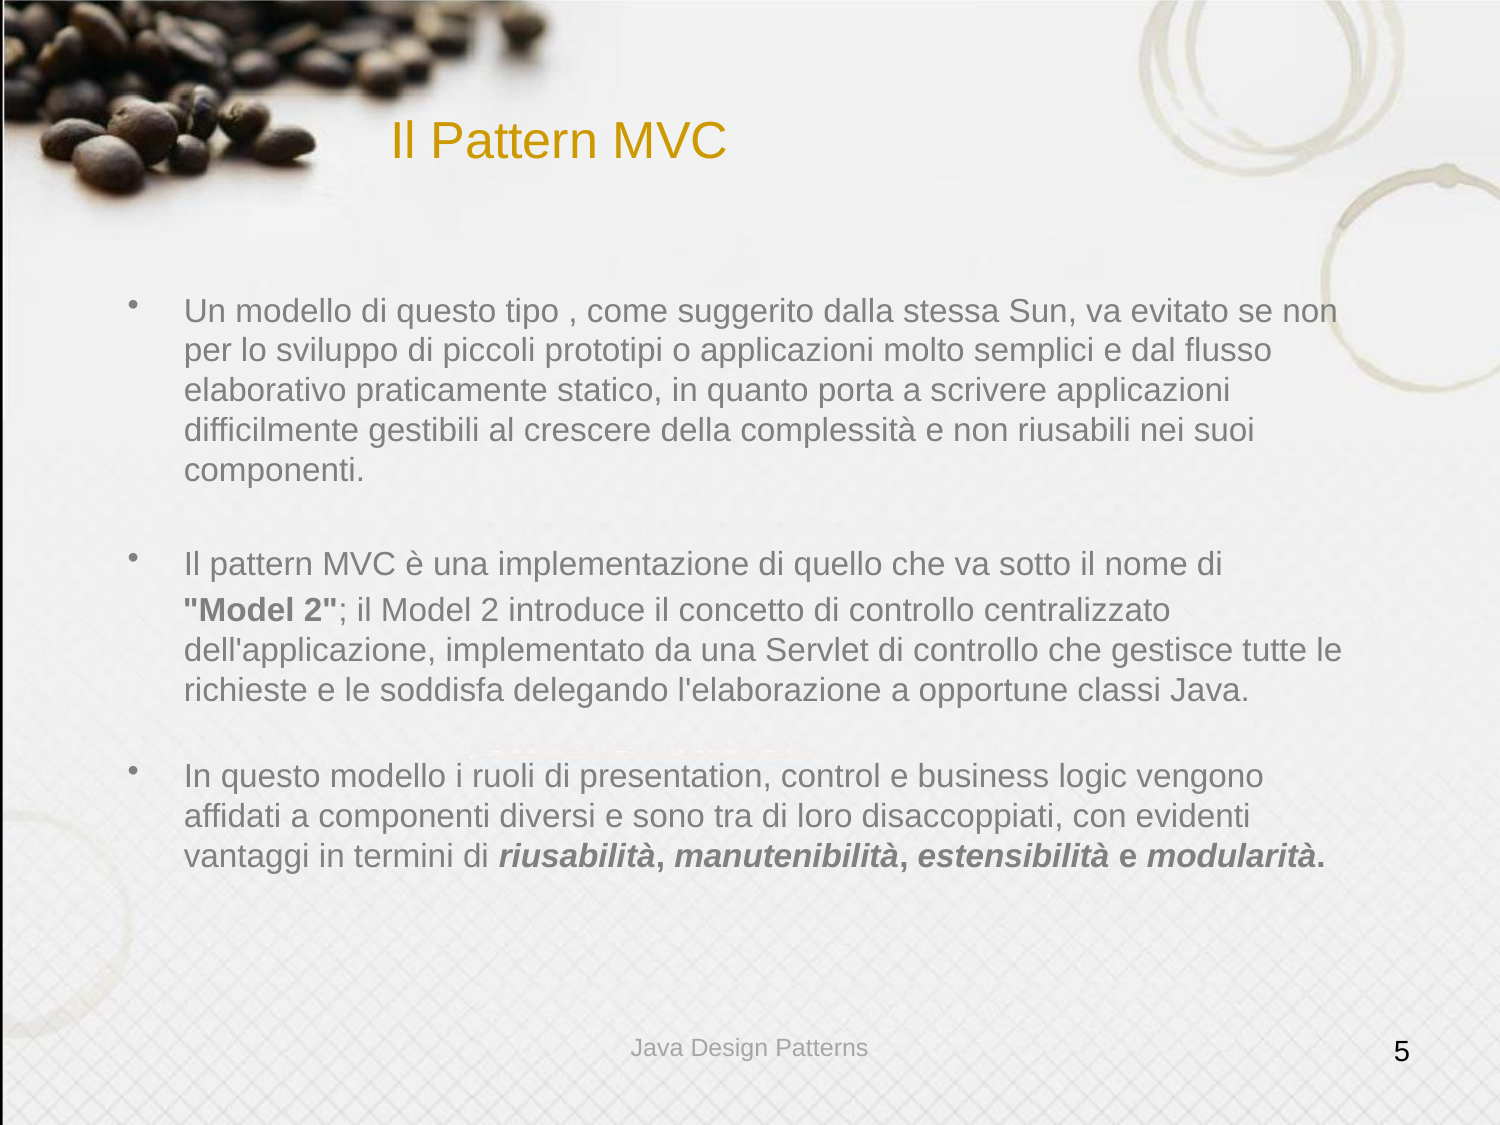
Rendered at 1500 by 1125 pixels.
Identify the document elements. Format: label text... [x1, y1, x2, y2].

list Un modello di questo tipo , come suggerito dalla stessa Sun, va evitato se non per lo sviluppo di piccoli prototipi o applicazioni molto semplici e dal flusso elaborativo praticamente statico, in quanto porta a scrivere applicazioni difficilmente gestibili al crescere della complessità e non riusabili nei suoi componenti. Il pattern MVC è una implementazione di quello che va sotto il nome di "Model 2"; il Model 2 introduce il concetto di controllo centralizzato dell'applicazione, implementato da una Servlet di controllo che gestisce tutte le richieste e le soddisfa delegando l'elaborazione a opportune classi Java. In questo modello i ruoli di presentation, control e business logic vengono affidati a componenti diversi e sono tra di loro disaccoppiati, con evidenti vantaggi in termini di riusabilità, manutenibilità, estensibilità e modularità. [112, 280, 1388, 1001]
footer Java Design Patterns [512, 1024, 988, 1103]
picture [0, 0, 1500, 1125]
slide_number 5 [1074, 1024, 1426, 1103]
title Il Pattern MVC [374, 89, 1318, 185]
